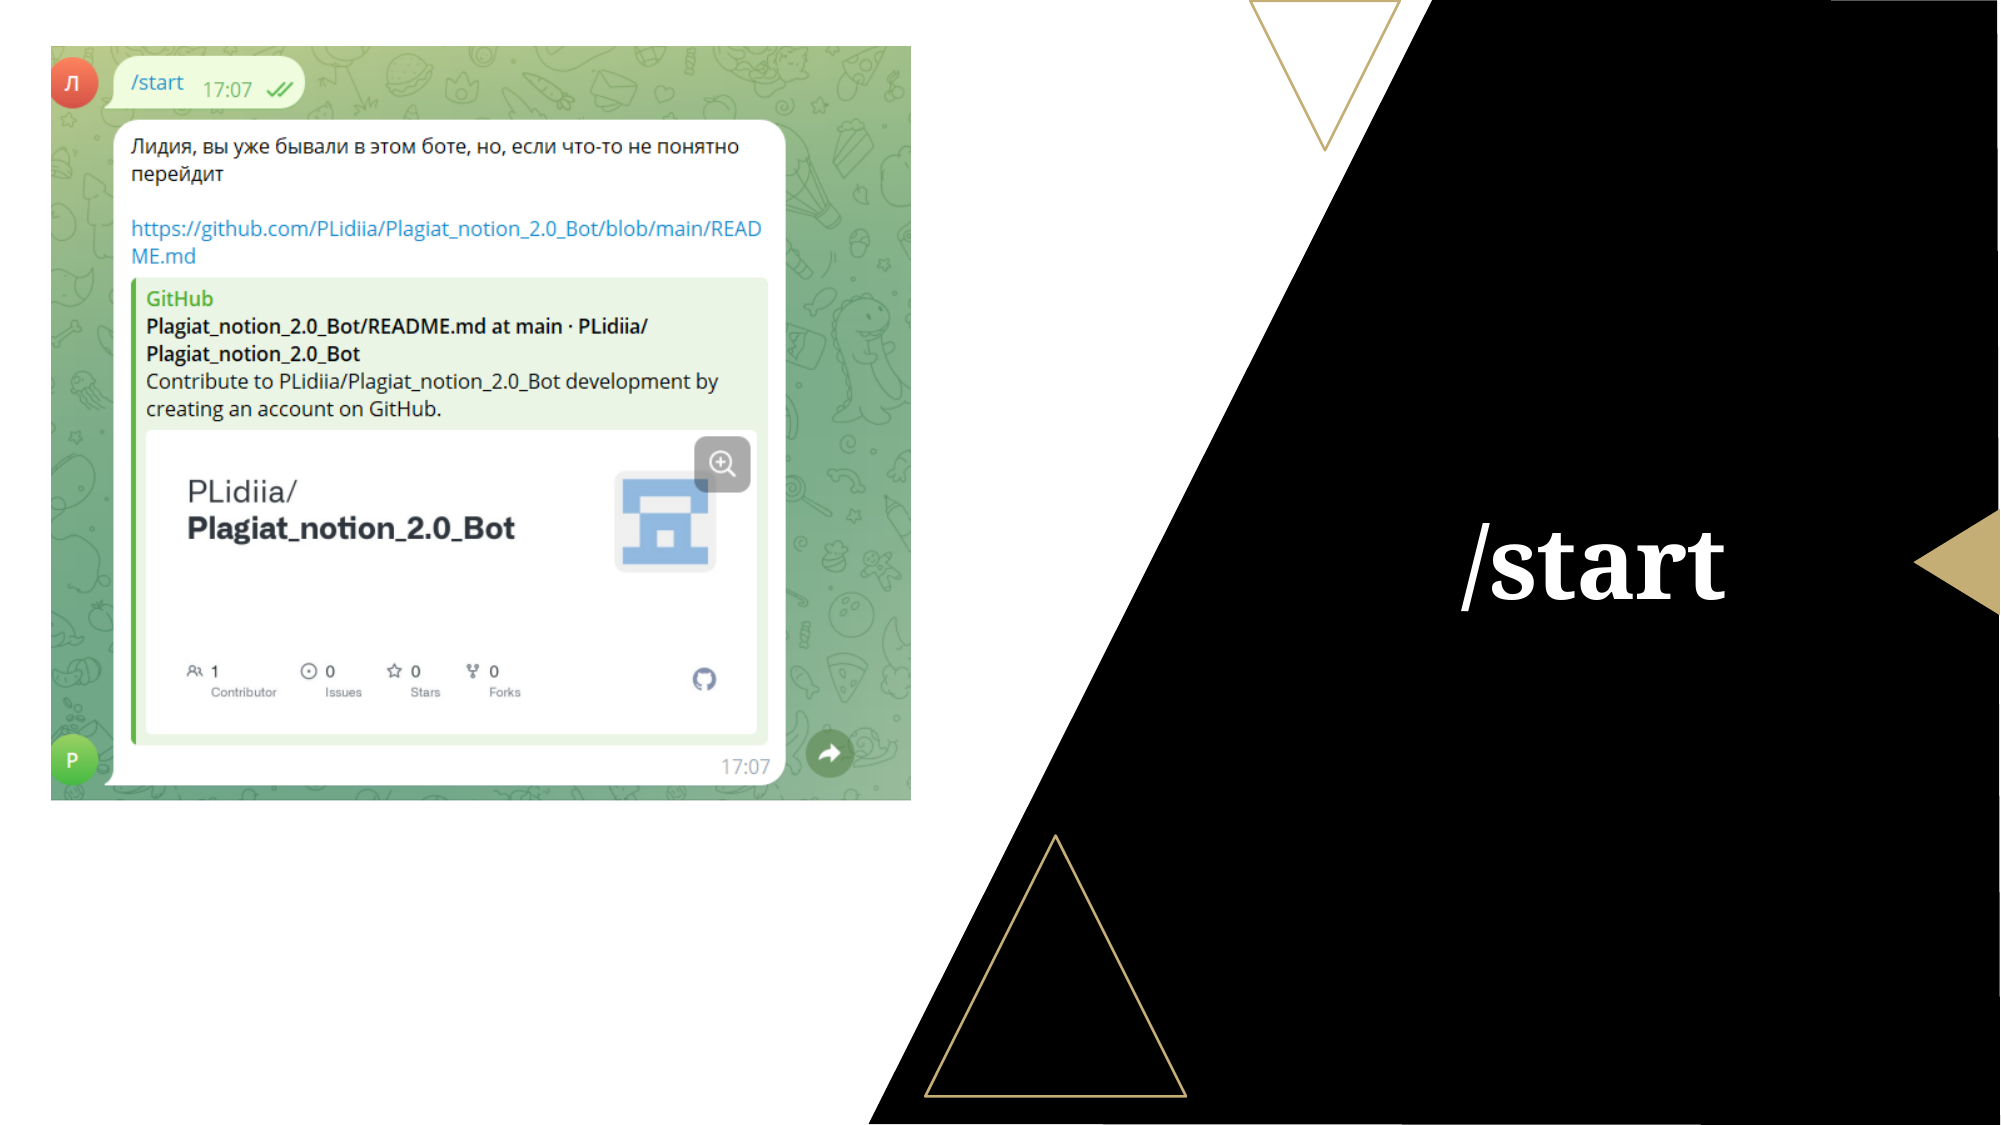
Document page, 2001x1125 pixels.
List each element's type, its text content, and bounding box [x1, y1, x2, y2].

title /start [1275, 320, 1914, 814]
picture [50, 46, 911, 814]
